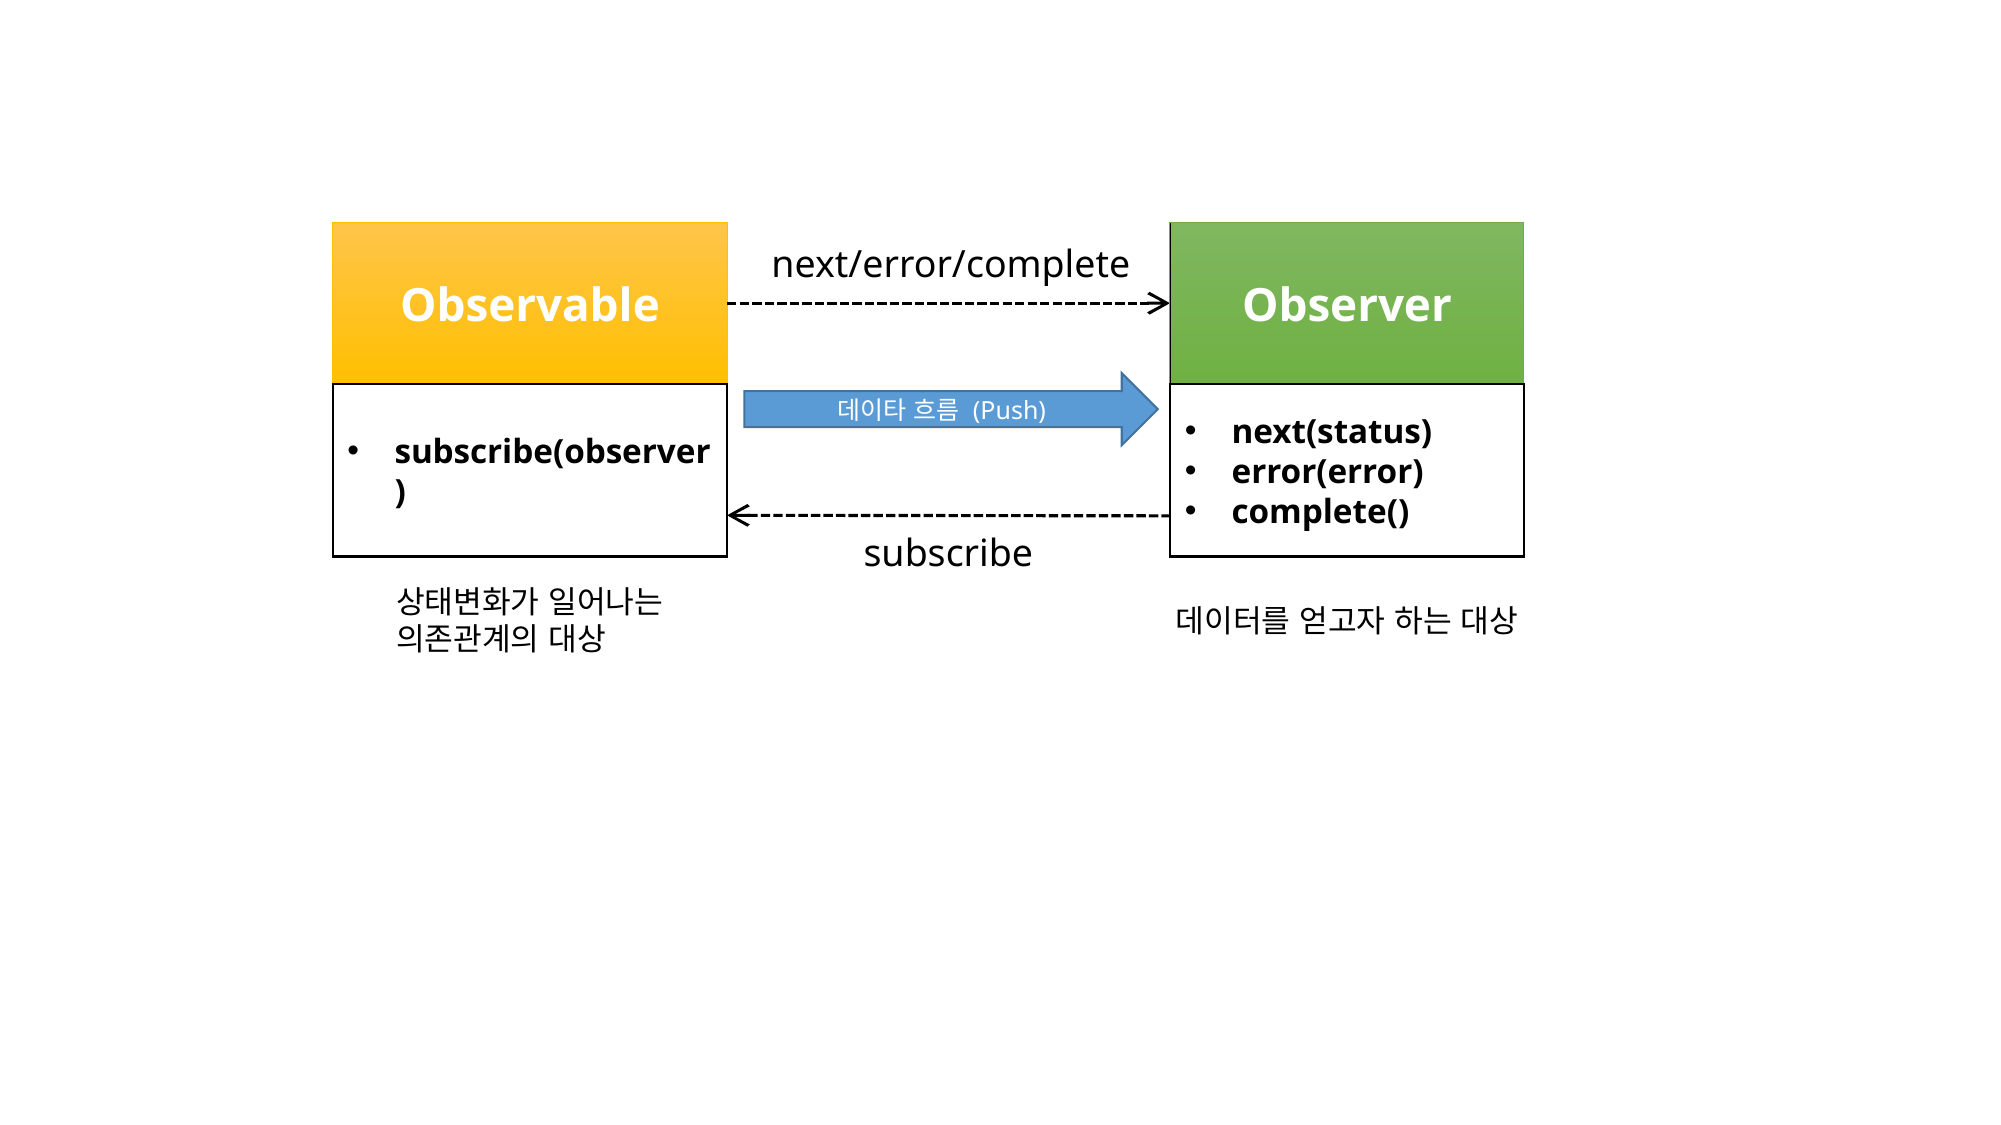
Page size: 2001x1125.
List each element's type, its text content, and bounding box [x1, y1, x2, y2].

text_box 데이터를 얻고자 하는 대상 [1160, 593, 1534, 646]
text_box 상태변화가 일어나는 의존관계의 대상 [381, 574, 679, 665]
text_box subscribe(observer) [332, 383, 728, 558]
text_box Observable [332, 222, 728, 383]
text_box next/error/complete [756, 232, 1146, 292]
text_box Observer [1169, 222, 1524, 383]
text_box 데이타 흐름 (Push) [743, 370, 1160, 448]
text_box next(status) error(error) complete() [1169, 383, 1525, 558]
text_box subscribe [848, 521, 1049, 582]
